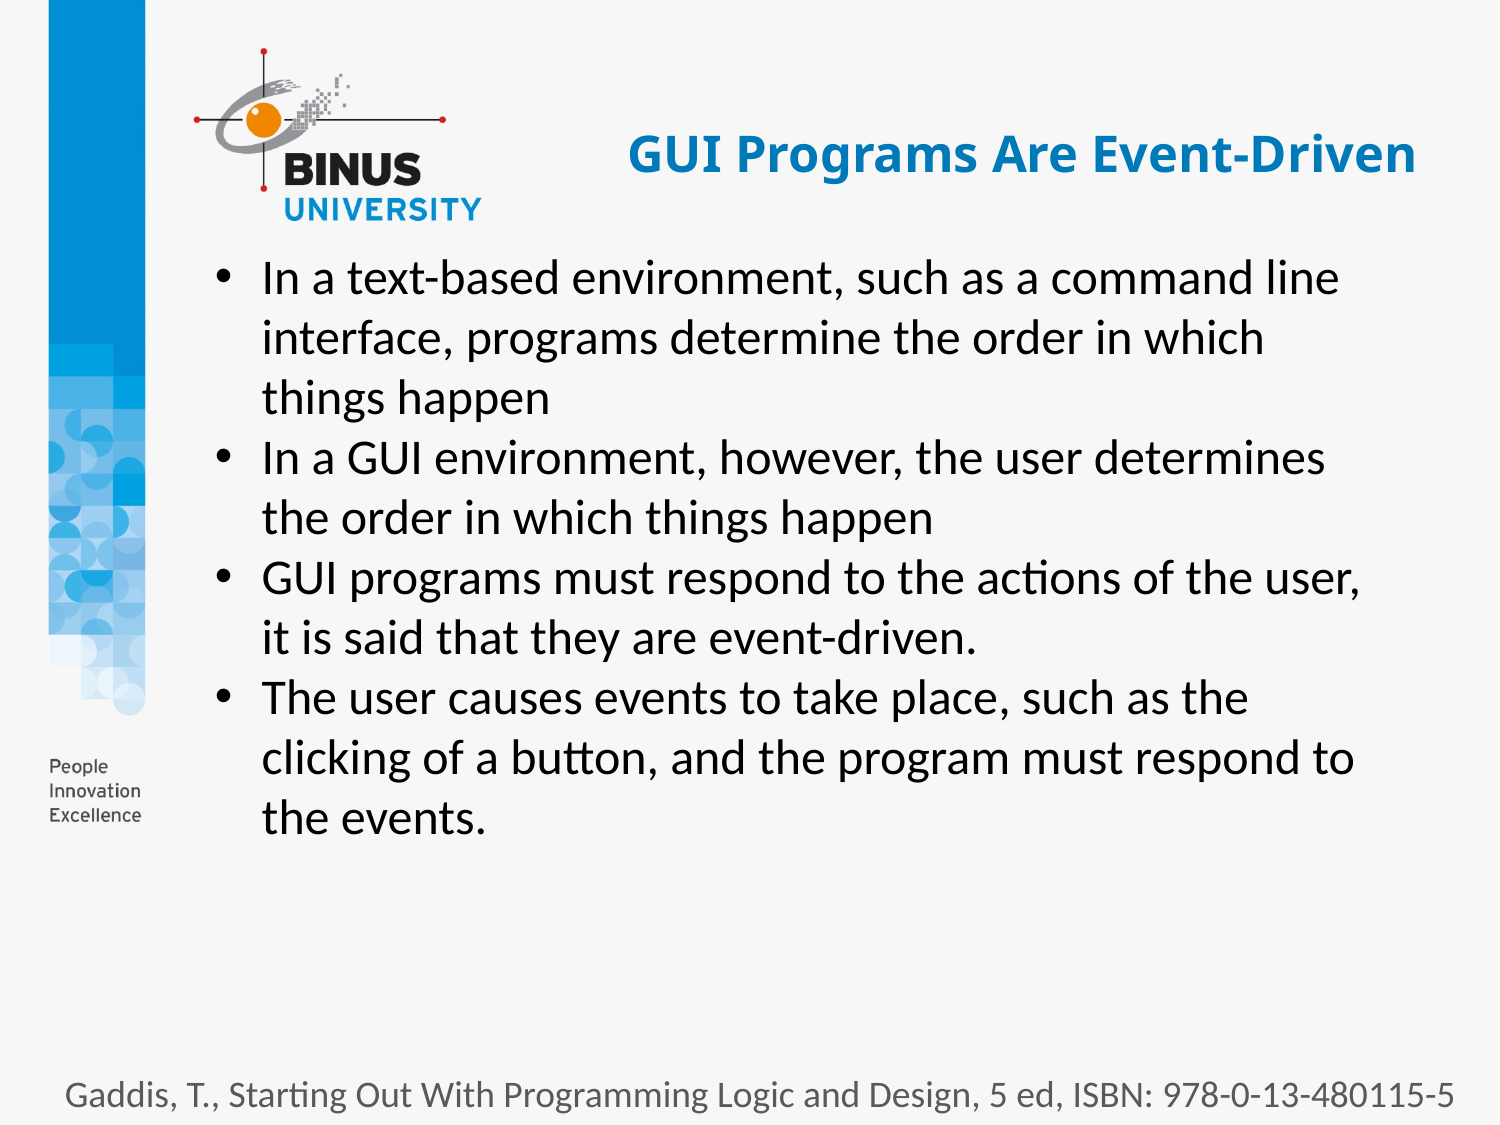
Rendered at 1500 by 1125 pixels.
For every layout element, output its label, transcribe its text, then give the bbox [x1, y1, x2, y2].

title GUI Programs Are Event-Driven [612, 87, 1438, 218]
text_box In a text-based environment, such as a command line interface, programs determine the order in which things happen In a GUI environment, however, the user determines the order in which things happen GUI programs must respond to the actions of the user, it is said that they are event-driven. The user causes events to take place, such as the clicking of a button, and the program must respond to the events. [199, 237, 1388, 853]
picture [0, 0, 1500, 845]
text_box Gaddis, T., Starting Out With Programming Logic and Design, 5 ed, ISBN: 978-0-13-480115-5 [50, 1062, 1500, 1125]
